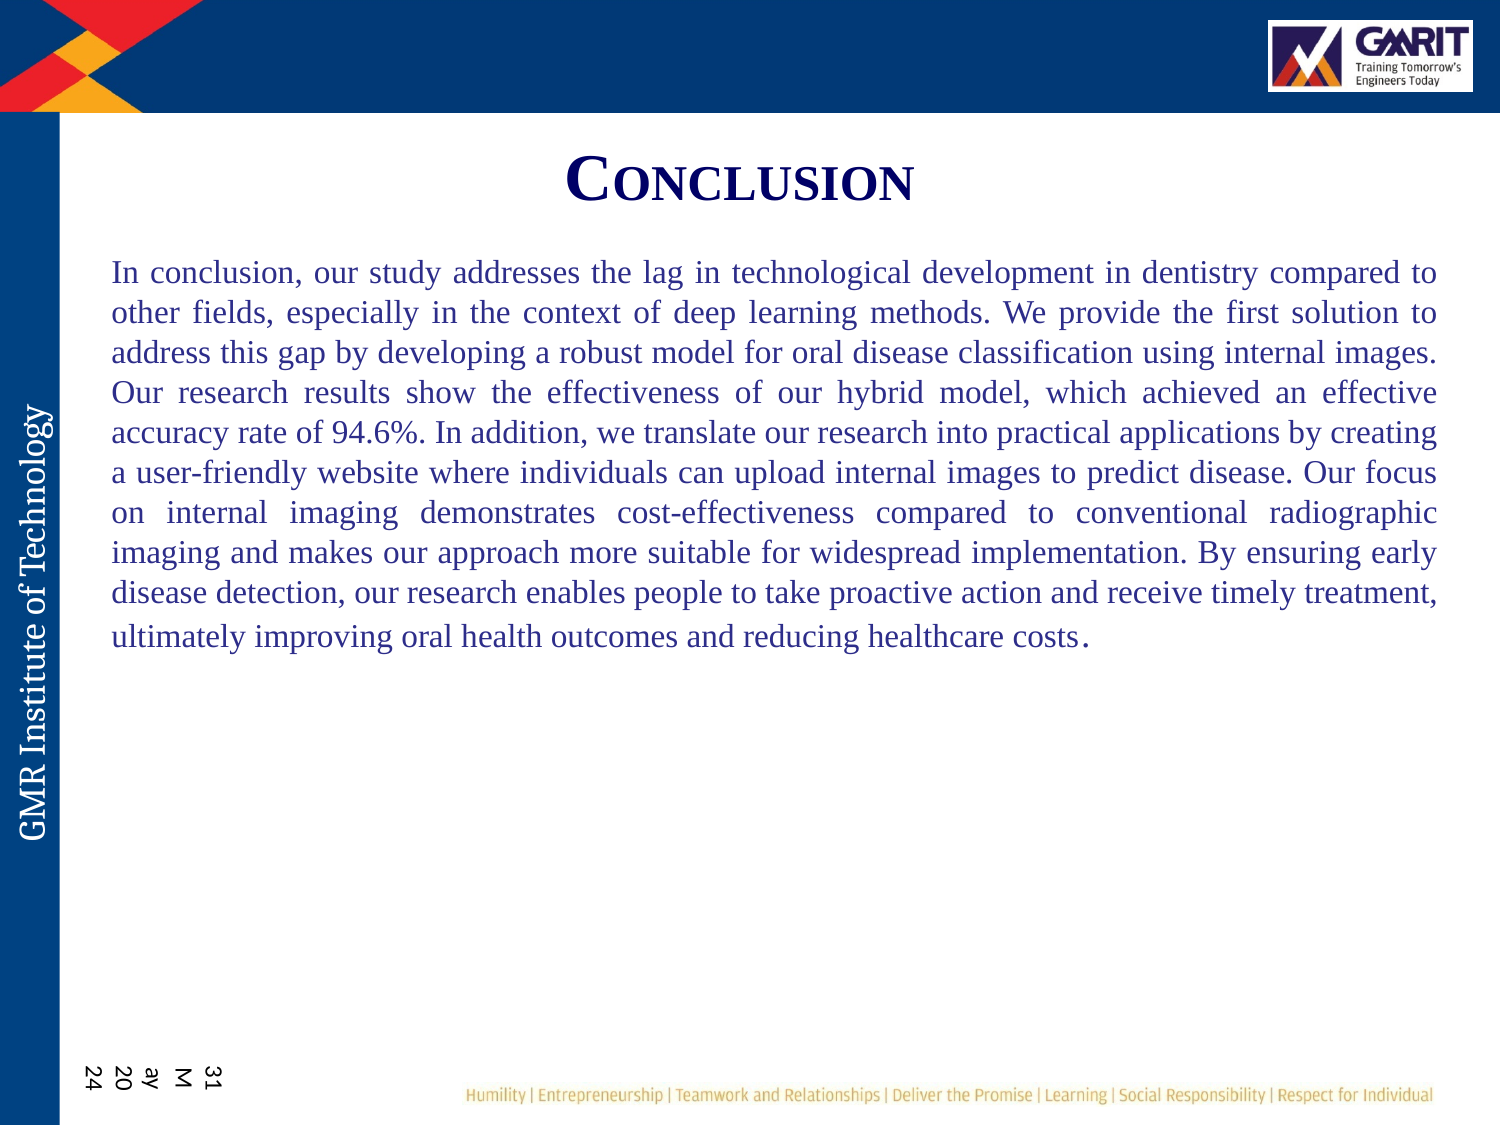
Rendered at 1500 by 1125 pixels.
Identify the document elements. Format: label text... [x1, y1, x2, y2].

picture [0, 0, 1500, 113]
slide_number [73, 1044, 331, 1107]
text_box CONCLUSION [398, 126, 1102, 222]
picture [462, 1082, 1438, 1107]
text_box In conclusion, our study addresses the lag in technological development in dentistry compared to other fields, especially in the context of deep learning methods. We provide the first solution to address this gap by developing a robust model for oral disease classification using internal images. Our research results show the effectiveness of our hybrid model, which achieved an effective accuracy rate of 94.6%. In addition, we translate our research into practical applications by creating a user-friendly website where individuals can upload internal images to predict disease. Our focus on internal imaging demonstrates cost-effectiveness compared to conventional radiographic imaging and makes our approach more suitable for widespread implementation. By ensuring early disease detection, our research enables people to take proactive action and receive timely treatment, ultimately improving oral health outcomes and reducing healthcare costs. [96, 243, 1455, 663]
